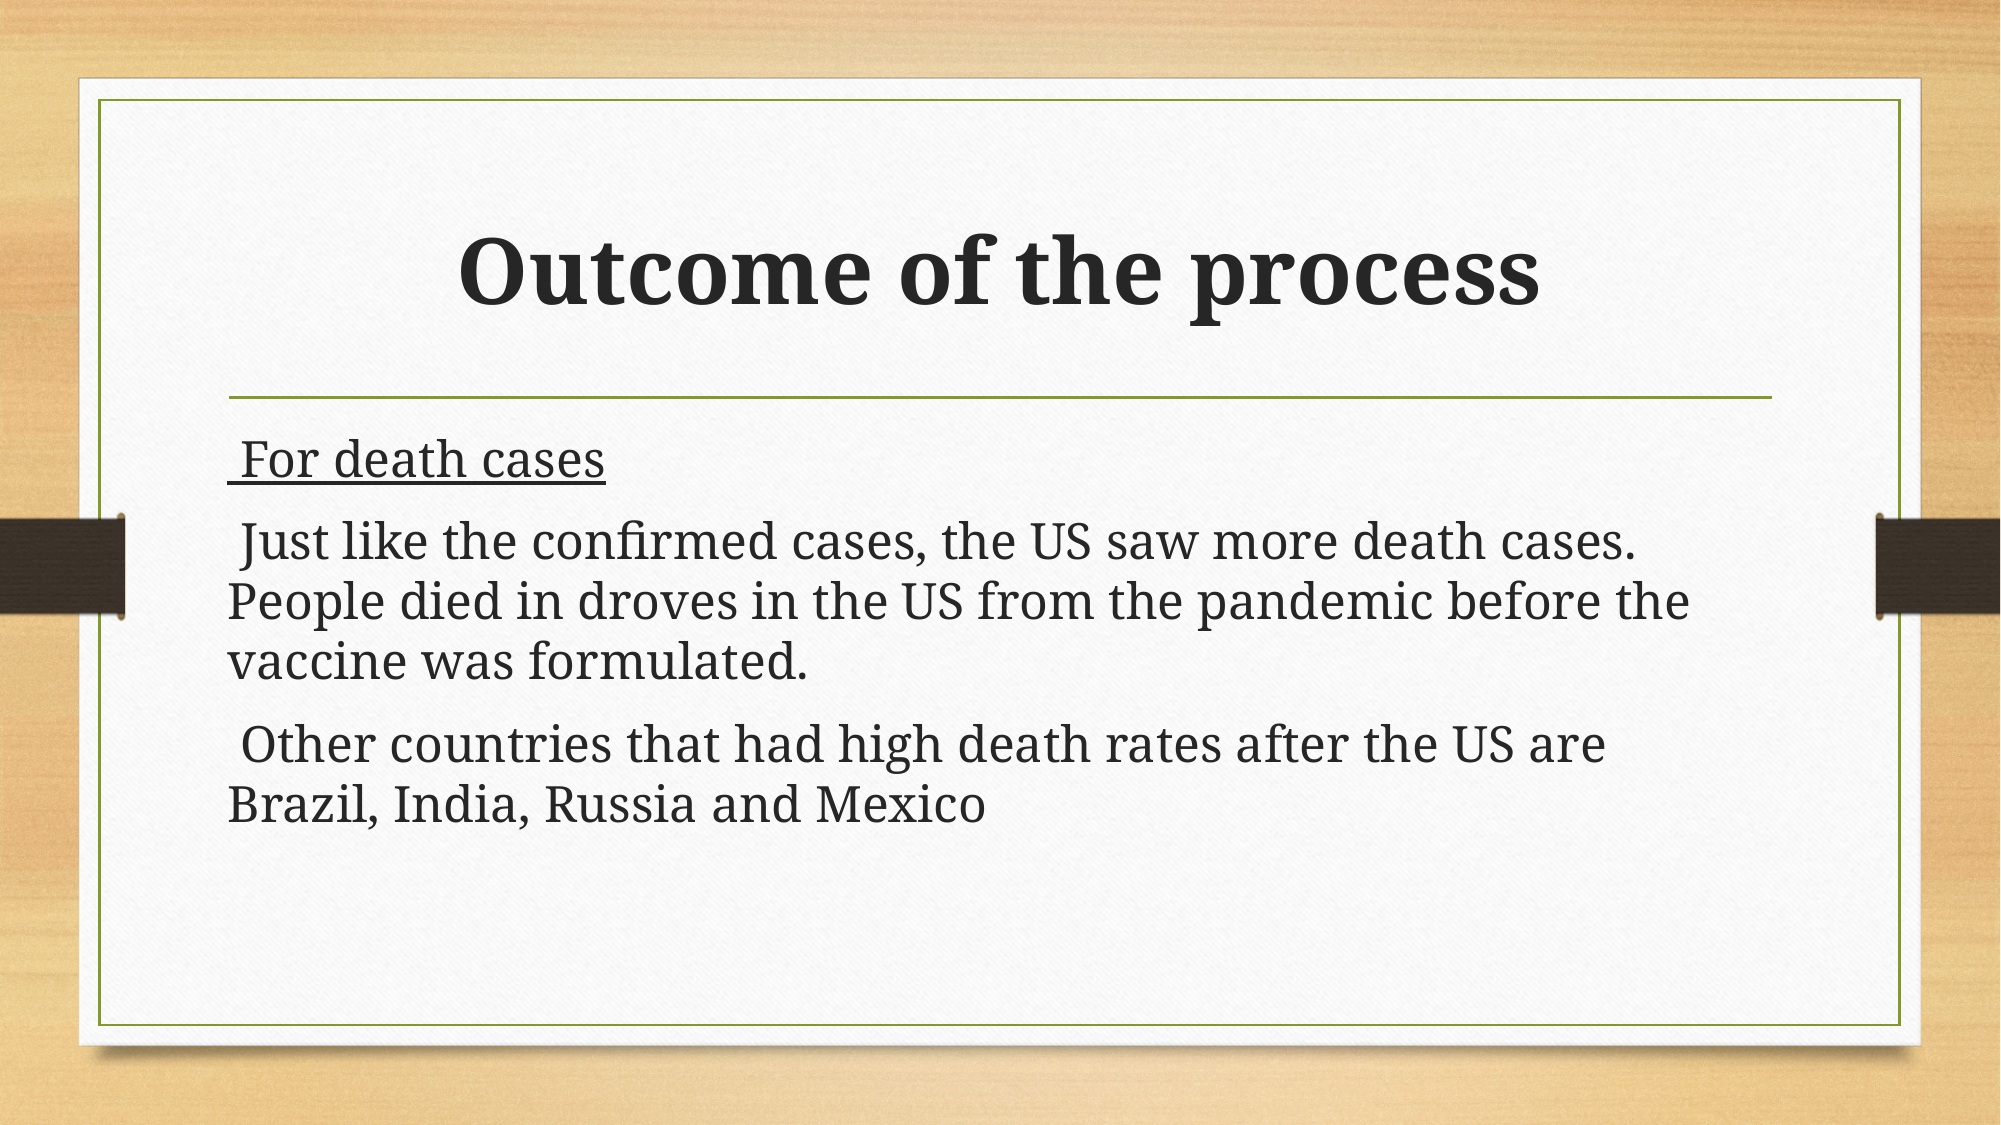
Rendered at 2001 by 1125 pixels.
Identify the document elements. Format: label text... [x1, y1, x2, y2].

list For death cases Just like the confirmed cases, the US saw more death cases. People died in droves in the US from the pandemic before the vaccine was formulated. Other countries that had high death rates after the US are Brazil, India, Russia and Mexico [212, 419, 1788, 964]
picture [0, 0, 2001, 1125]
title Outcome of the process [212, 161, 1788, 375]
